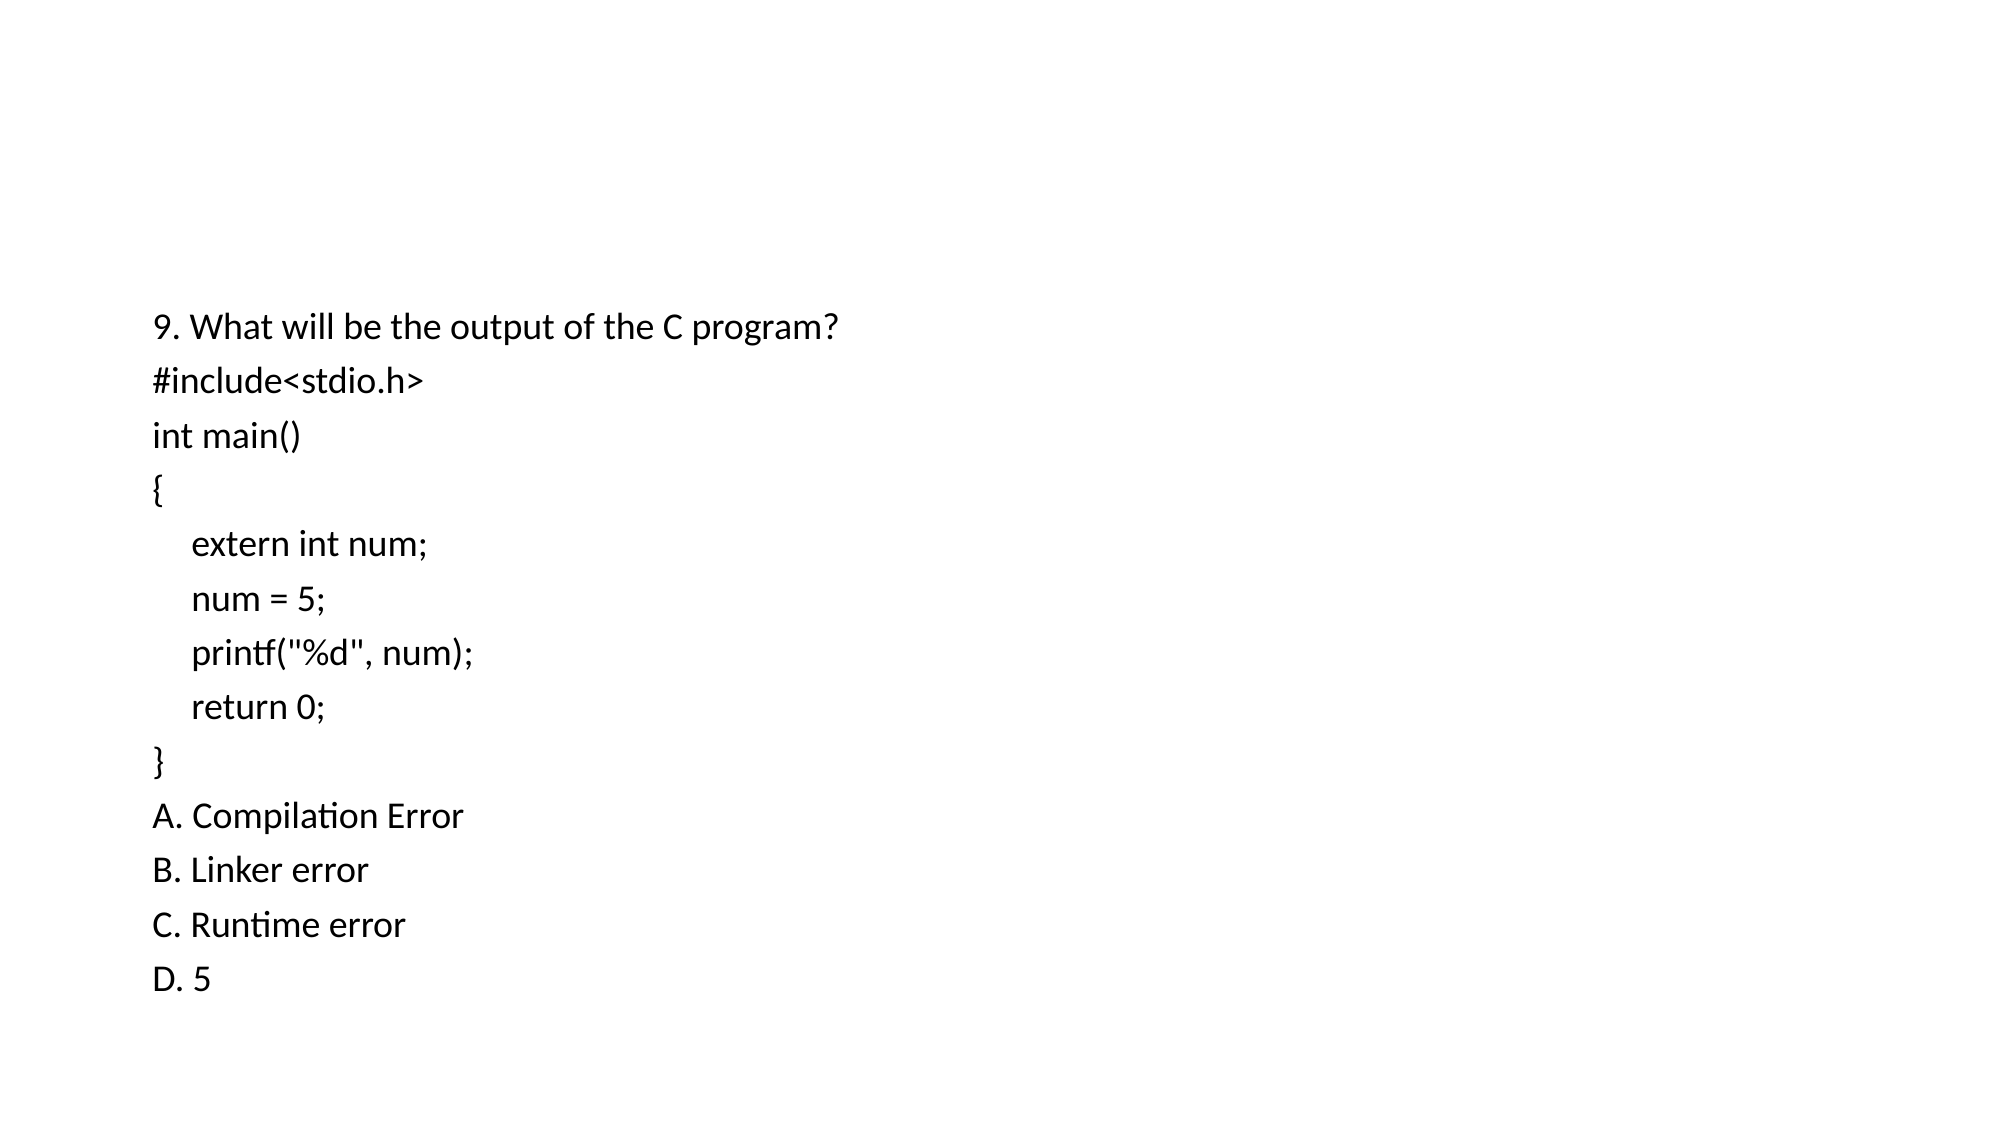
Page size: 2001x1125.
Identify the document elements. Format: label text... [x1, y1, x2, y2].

list 9. What will be the output of the C program? #include<stdio.h> int main() { extern int num; num = 5; printf("%d", num); return 0; } A. Compilation Error B. Linker error C. Runtime error D. 5 [137, 299, 1863, 1014]
